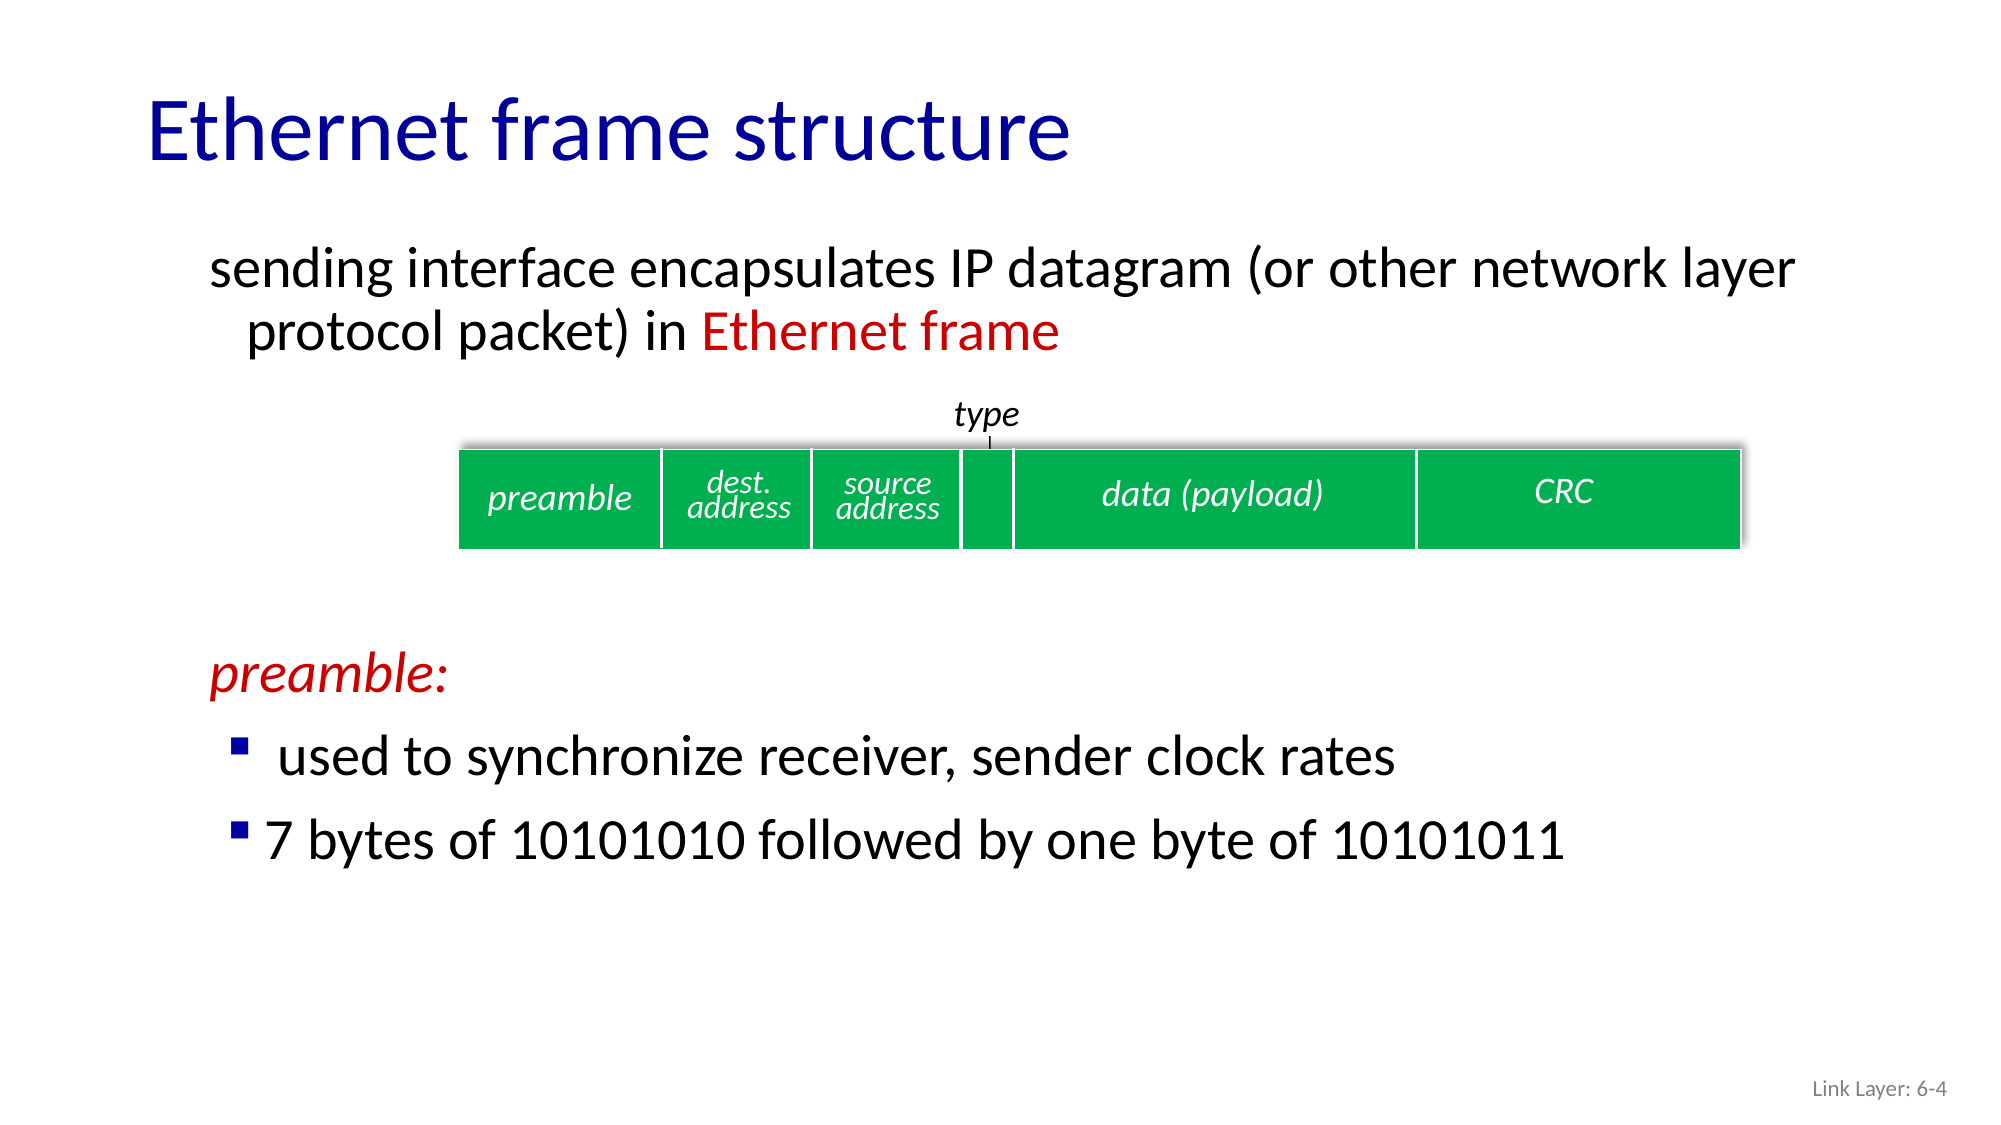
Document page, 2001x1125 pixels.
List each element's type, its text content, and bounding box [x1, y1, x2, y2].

title Ethernet frame structure [131, 57, 1857, 205]
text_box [450, 381, 1741, 564]
text_box sending interface encapsulates IP datagram (or other network layer protocol packet) in Ethernet frame [173, 229, 2000, 597]
text_box preamble: used to synchronize receiver, sender clock rates 7 bytes of 10101010 followed by one byte of 10101011 [173, 634, 2000, 1125]
